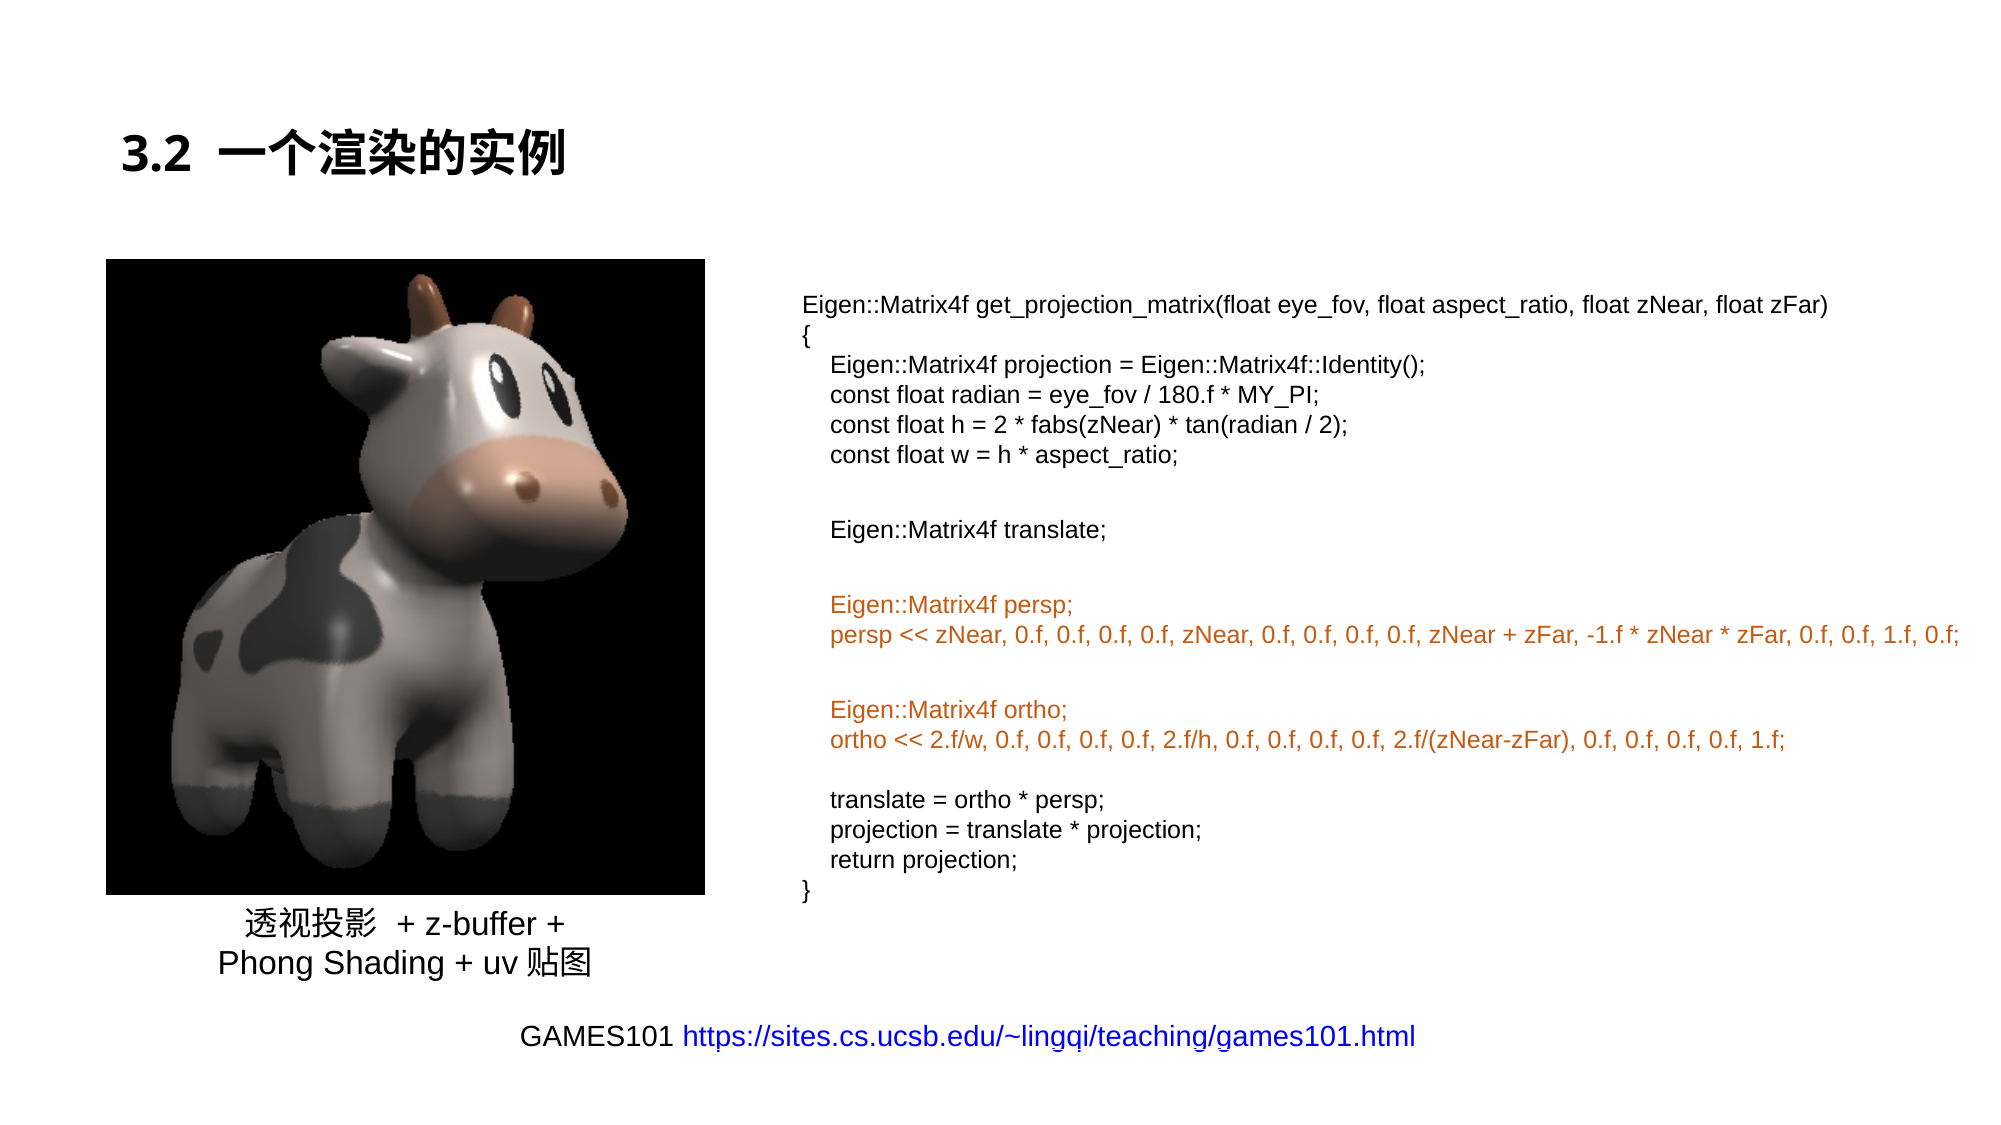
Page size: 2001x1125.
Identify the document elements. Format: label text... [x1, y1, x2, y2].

text_box GAMES101 https://sites.cs.ucsb.edu/~lingqi/teaching/games101.html [165, 1010, 1773, 1061]
text_box Eigen::Matrix4f get_projection_matrix(float eye_fov, float aspect_ratio, float zNear, float zFar) { Eigen::Matrix4f projection = Eigen::Matrix4f::Identity(); const float radian = eye_fov / 180.f * MY_PI; const float h = 2 * fabs(zNear) * tan(radian / 2); const float w = h * aspect_ratio; Eigen::Matrix4f translate; Eigen::Matrix4f persp; persp << zNear, 0.f, 0.f, 0.f, 0.f, zNear, 0.f, 0.f, 0.f, 0.f, zNear + zFar, -1.f * zNear * zFar, 0.f, 0.f, 1.f, 0.f; Eigen::Matrix4f ortho; ortho << 2.f/w, 0.f, 0.f, 0.f, 0.f, 2.f/h, 0.f, 0.f, 0.f, 0.f, 2.f/(zNear-zFar), 0.f, 0.f, 0.f, 0.f, 1.f; translate = ortho * persp; projection = translate * projection; return projection; } [787, 281, 1977, 866]
text_box 3.2 一个渲染的实例 [106, 42, 1832, 260]
picture [105, 259, 705, 895]
text_box 透视投影 + z-buffer + Phong Shading + uv贴图 [68, 894, 742, 989]
